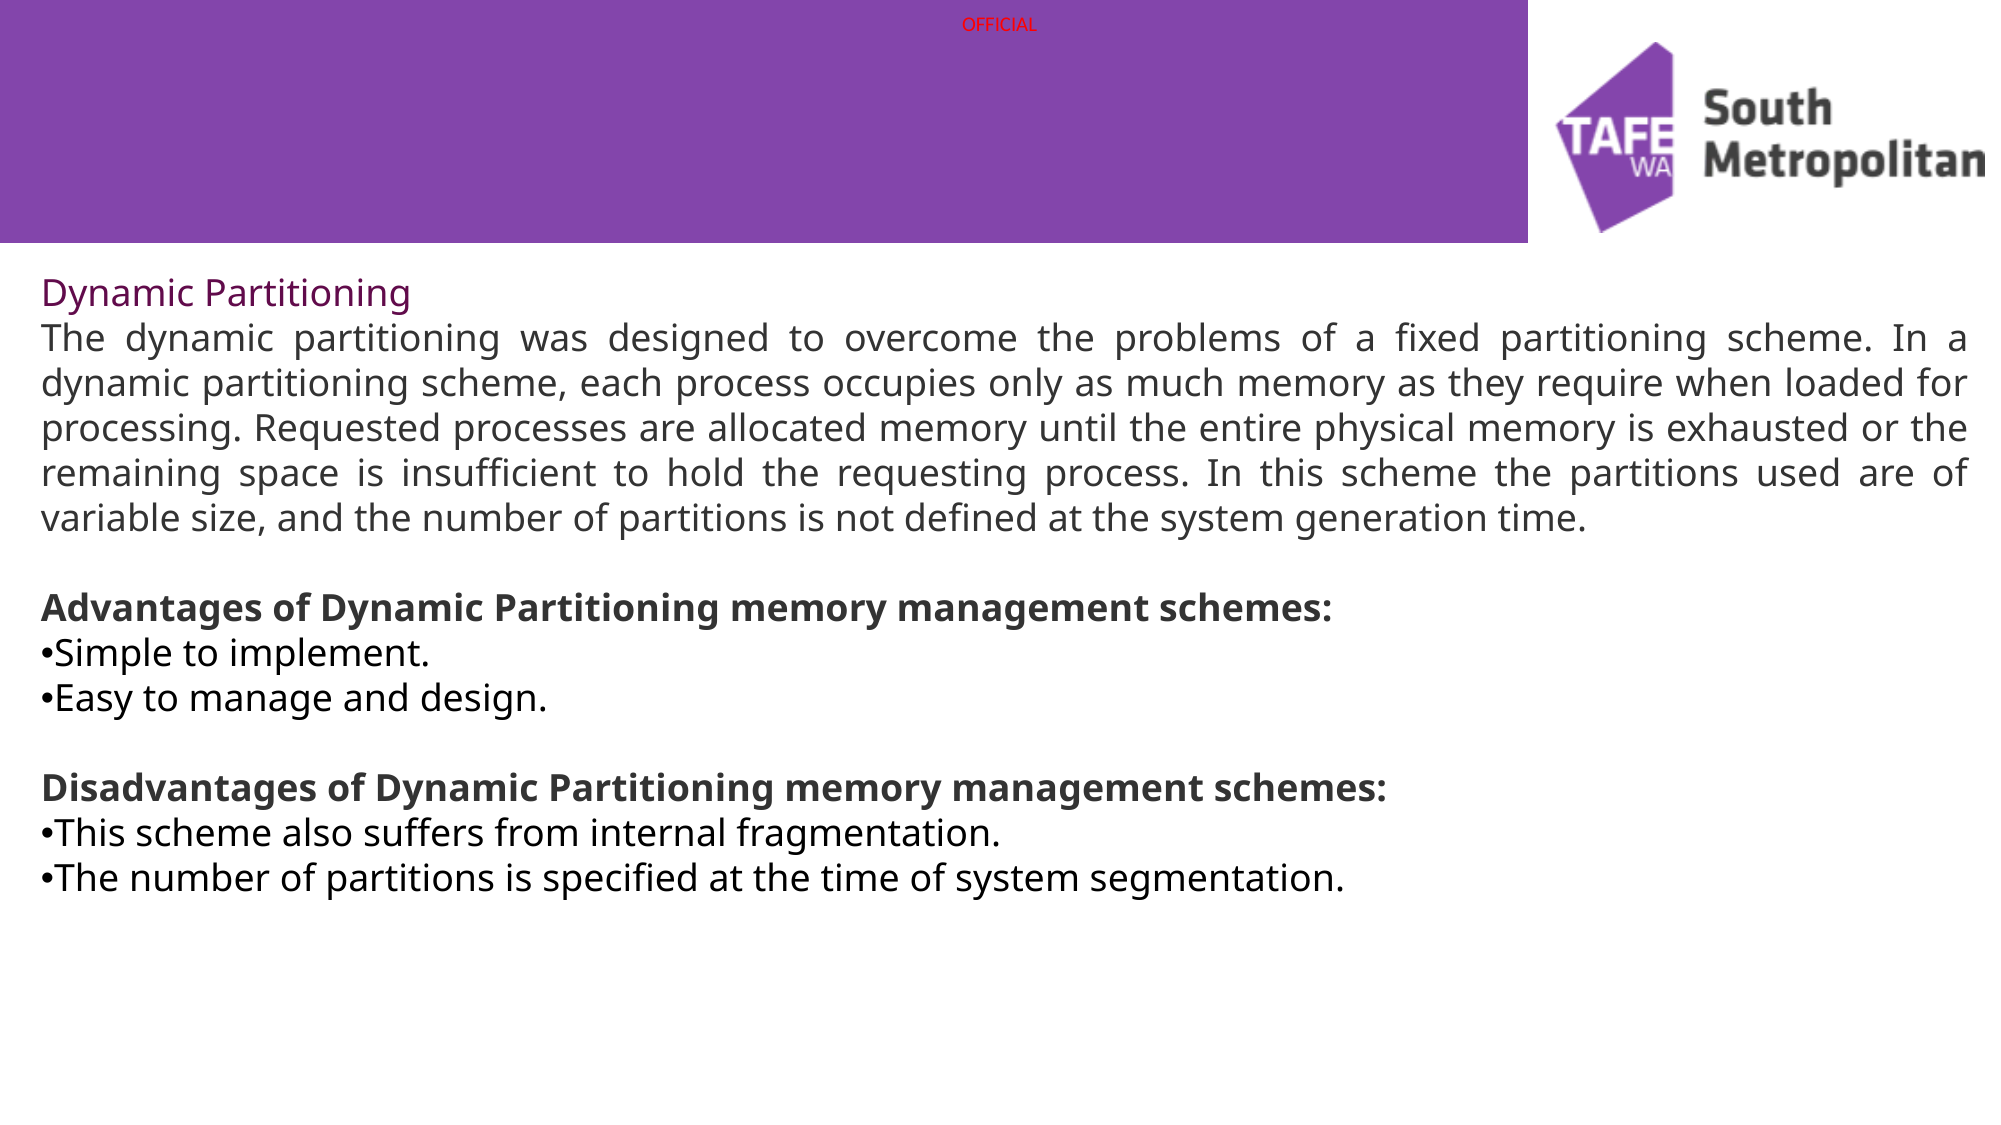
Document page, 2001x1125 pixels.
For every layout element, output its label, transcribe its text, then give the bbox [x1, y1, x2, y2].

picture [1542, 42, 1985, 233]
text_box Dynamic Partitioning The dynamic partitioning was designed to overcome the problems of a fixed partitioning scheme. In a dynamic partitioning scheme, each process occupies only as much memory as they require when loaded for processing. Requested processes are allocated memory until the entire physical memory is exhausted or the remaining space is insufficient to hold the requesting process. In this scheme the partitions used are of variable size, and the number of partitions is not defined at the system generation time. Advantages of Dynamic Partitioning memory management schemes: Simple to implement. Easy to manage and design. Disadvantages of Dynamic Partitioning memory management schemes: This scheme also suffers from internal fragmentation. The number of partitions is specified at the time of system segmentation. [26, 262, 1985, 907]
